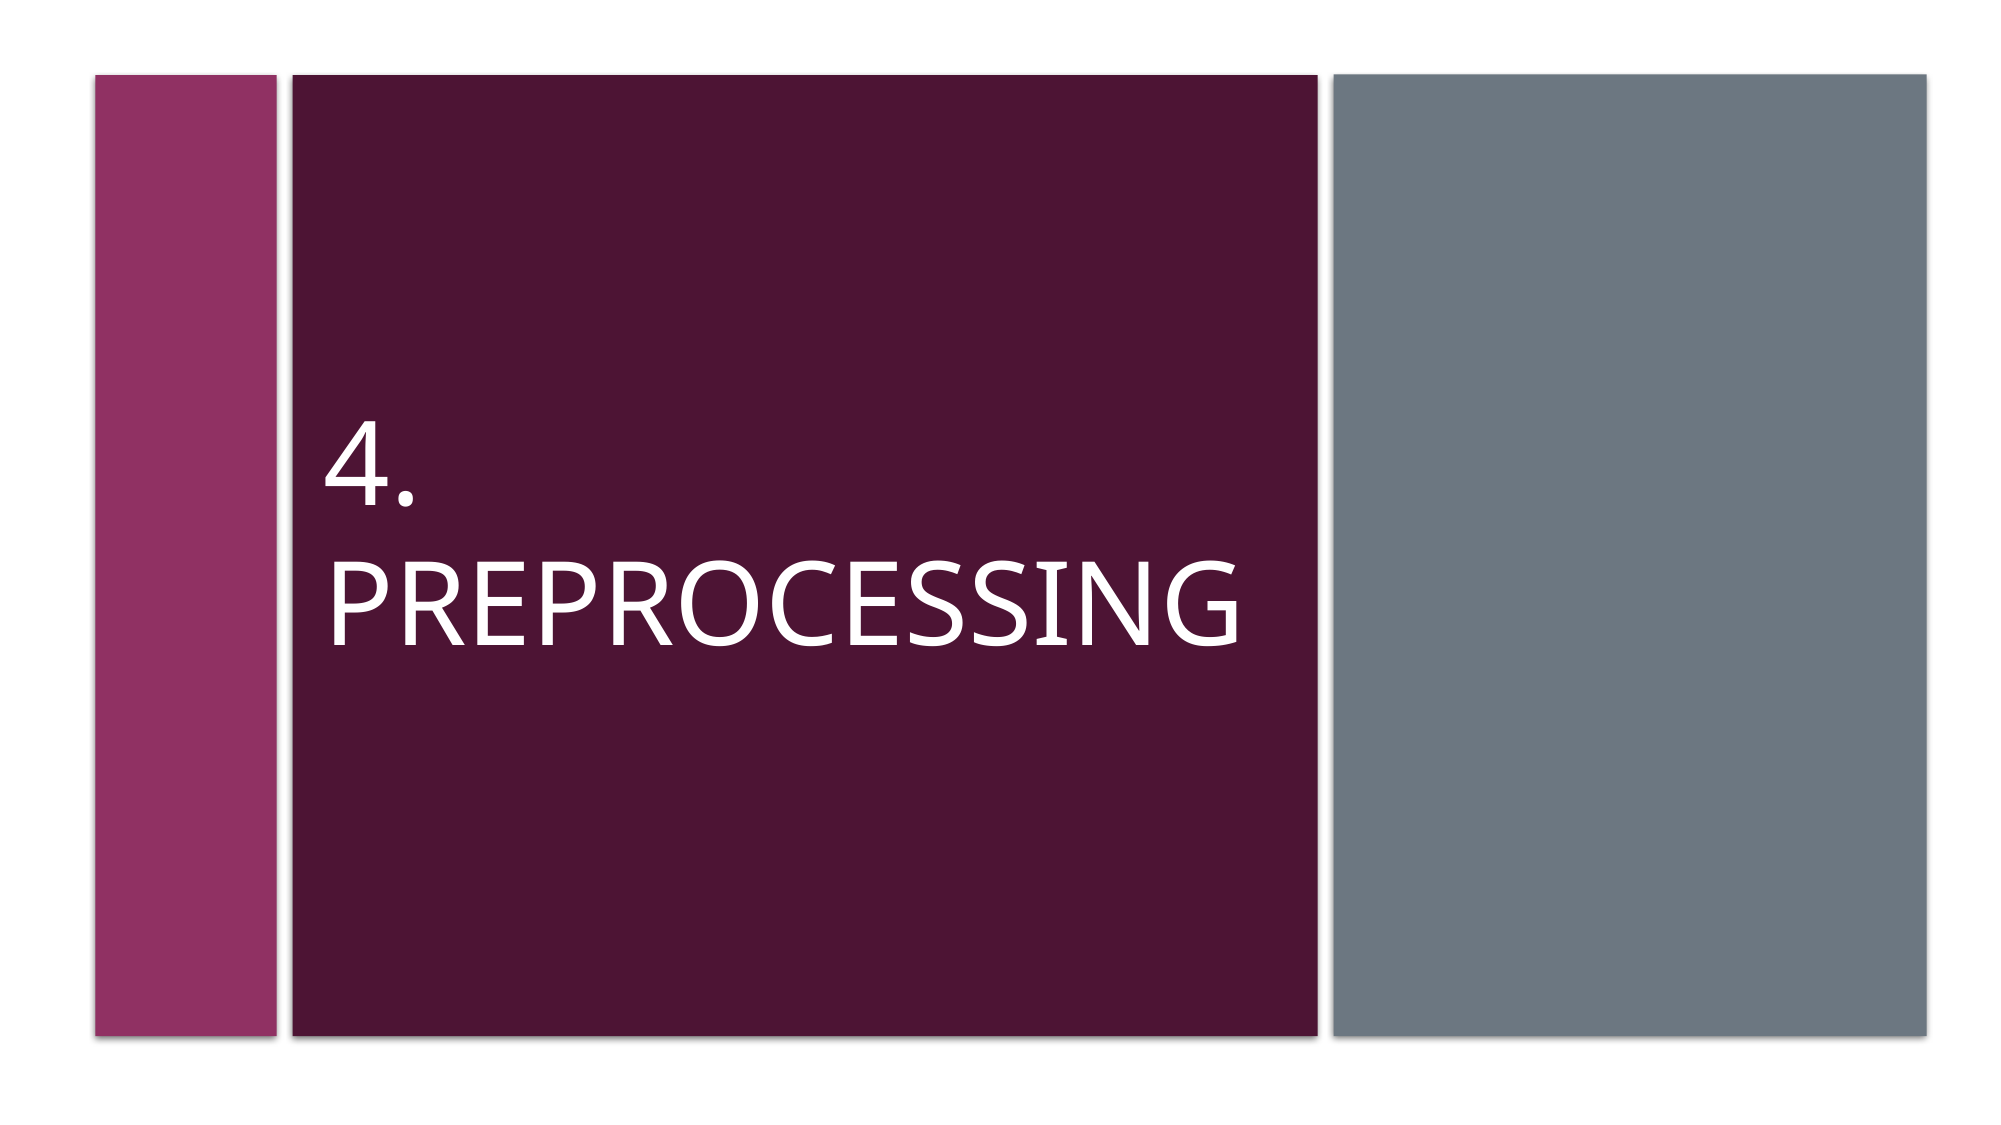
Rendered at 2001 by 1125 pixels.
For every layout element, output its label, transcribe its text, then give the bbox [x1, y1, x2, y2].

title 4. Preprocessing [308, 139, 1327, 918]
text_box [1333, 73, 1928, 1037]
text_box [292, 74, 1319, 1037]
text_box [0, 0, 2000, 1125]
text_box [94, 74, 278, 1037]
